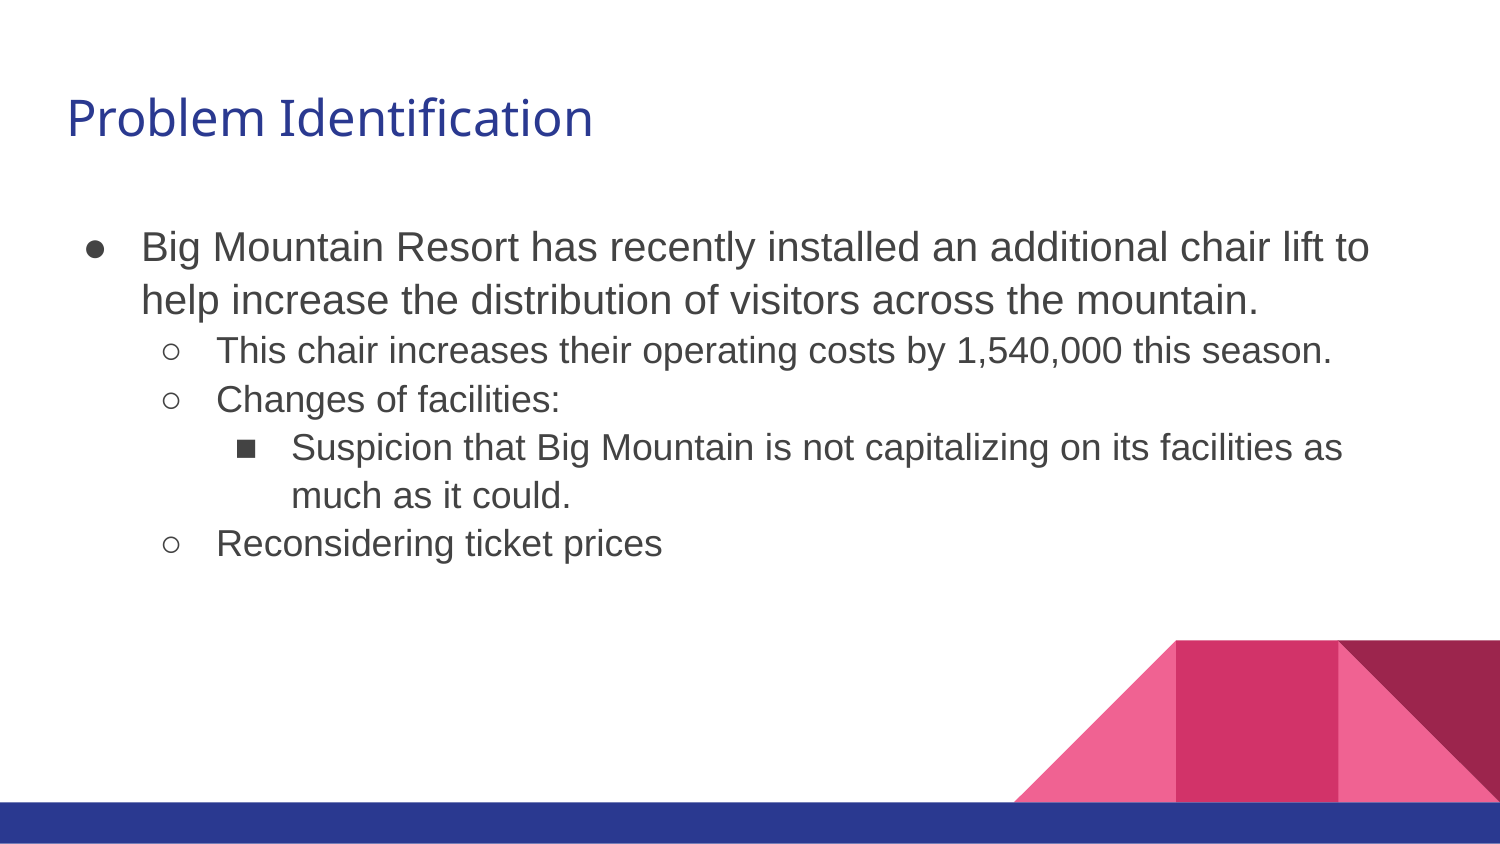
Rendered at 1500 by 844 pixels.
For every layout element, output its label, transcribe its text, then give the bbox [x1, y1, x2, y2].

title Problem Identification [51, 67, 1449, 167]
list Big Mountain Resort has recently installed an additional chair lift to help increase the distribution of visitors across the mountain. This chair increases their operating costs by 1,540,000 this season. Changes of facilities: Suspicion that Big Mountain is not capitalizing on its facilities as much as it could. Reconsidering ticket prices [51, 201, 1449, 750]
